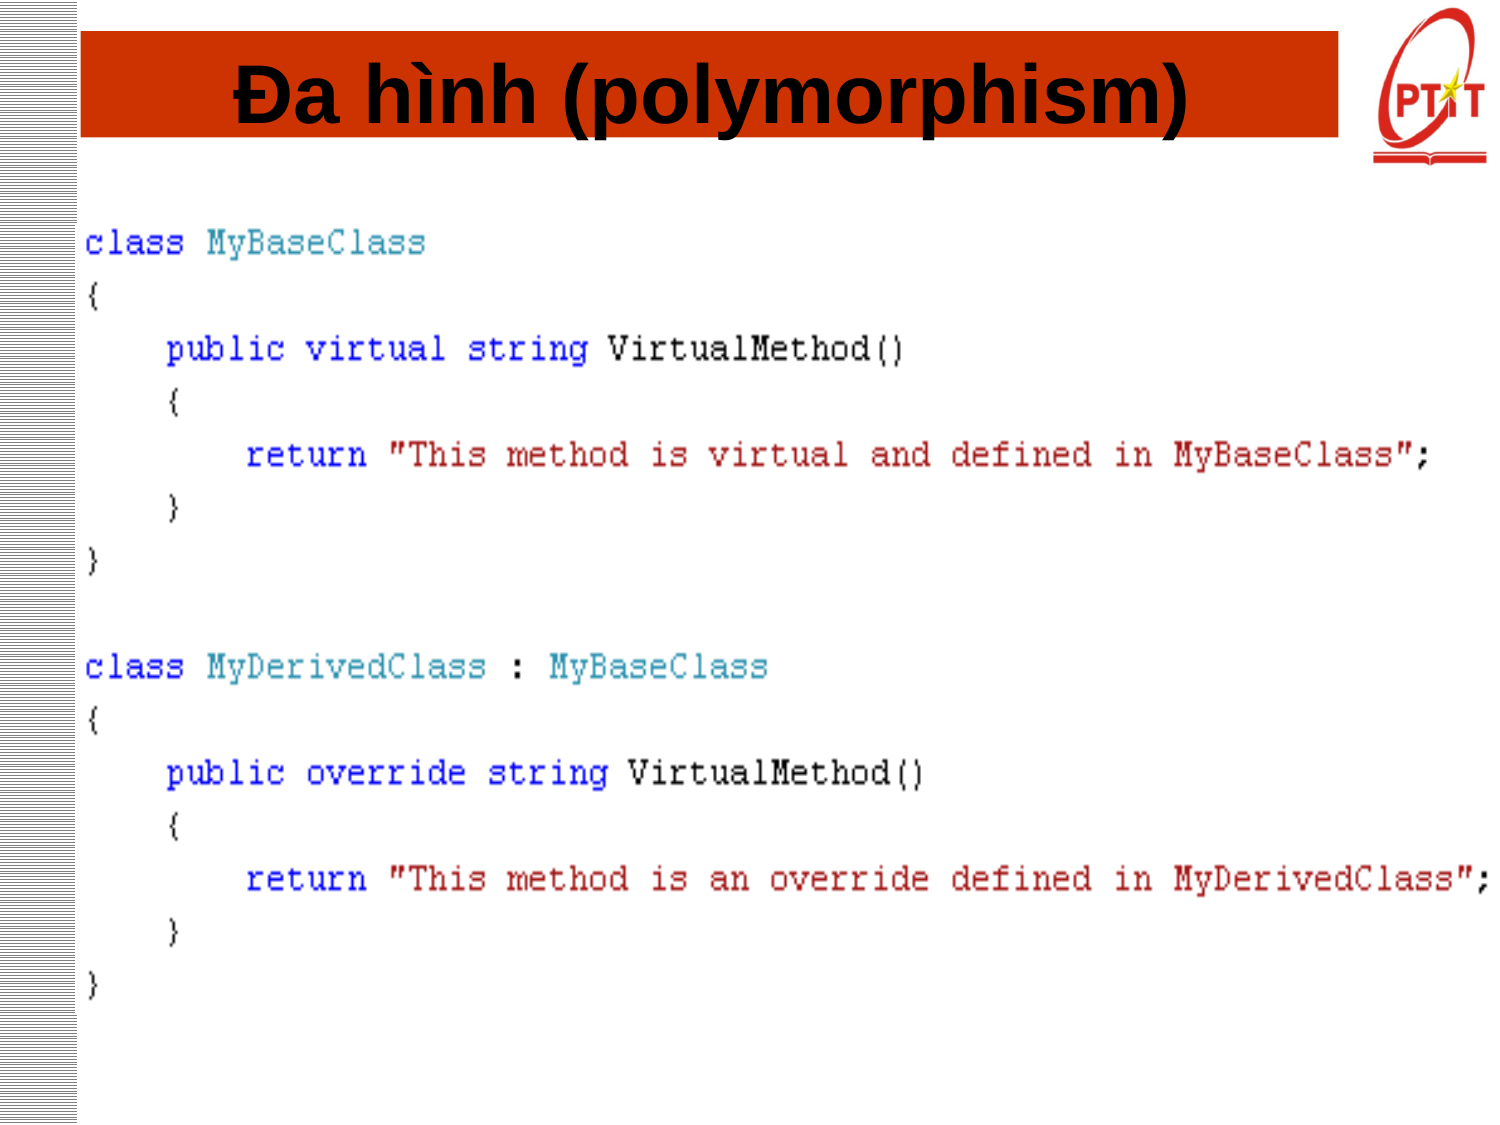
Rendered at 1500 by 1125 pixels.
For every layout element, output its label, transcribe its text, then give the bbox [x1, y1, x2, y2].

picture [74, 224, 1500, 1013]
picture [1373, 0, 1489, 167]
title Đa hình (polymorphism) [87, 32, 1338, 138]
